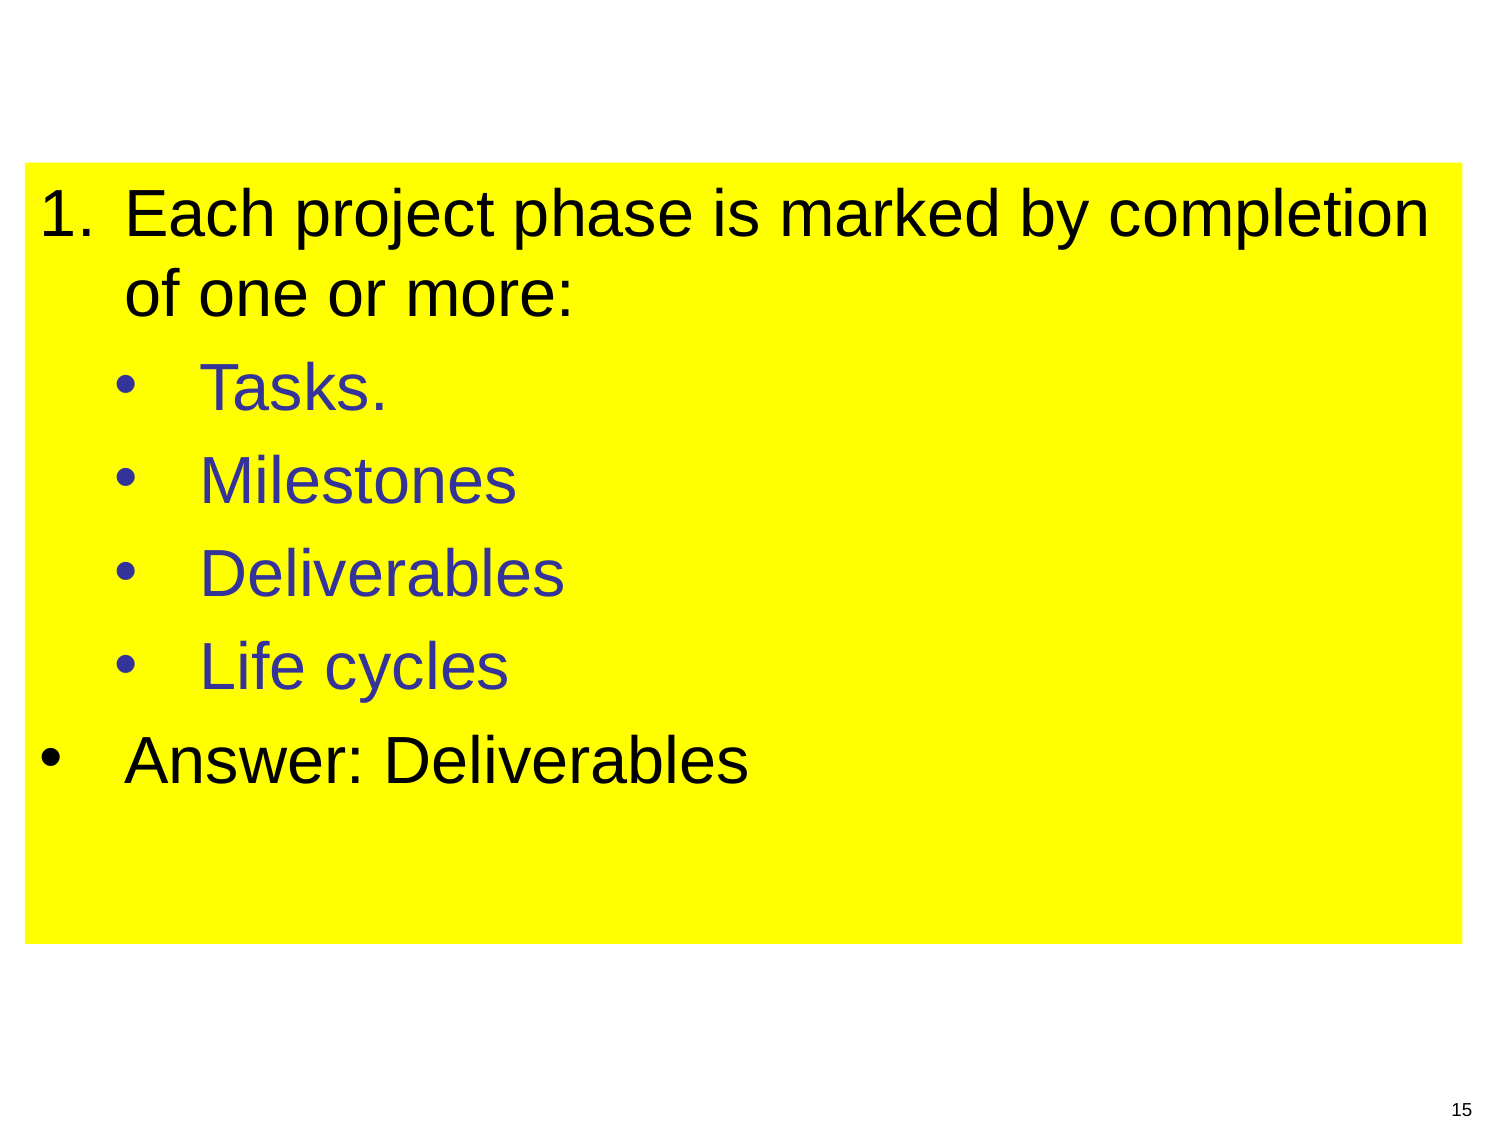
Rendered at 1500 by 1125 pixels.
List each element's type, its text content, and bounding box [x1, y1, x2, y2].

slide_number 15 [1424, 1090, 1488, 1116]
list Each project phase is marked by completion of one or more: Tasks. Milestones Deliverables Life cycles Answer: Deliverables [24, 162, 1463, 945]
